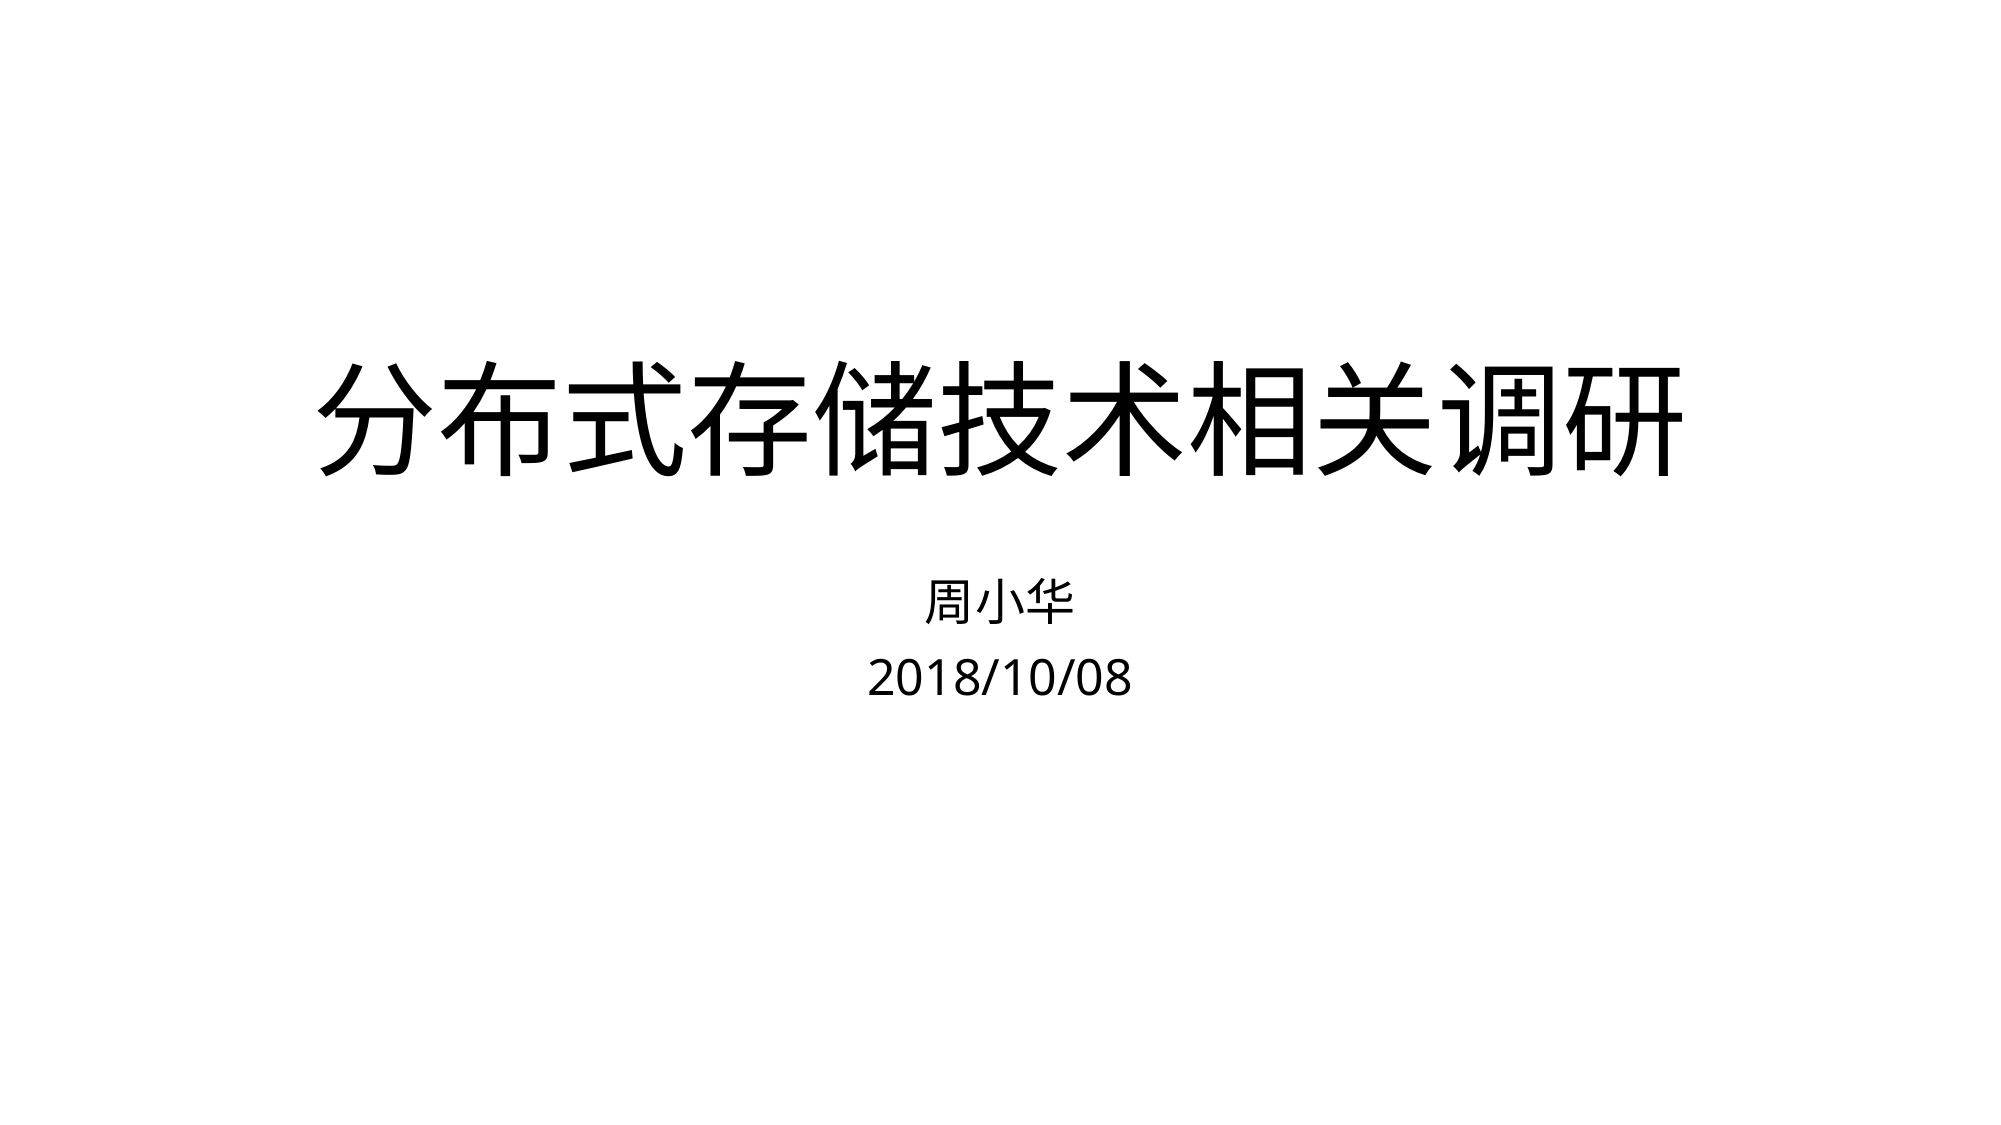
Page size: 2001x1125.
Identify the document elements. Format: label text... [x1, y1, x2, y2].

subtitle 周小华 2018/10/08 [249, 570, 1750, 842]
title 分布式存储技术相关调研 [249, 347, 1750, 501]
